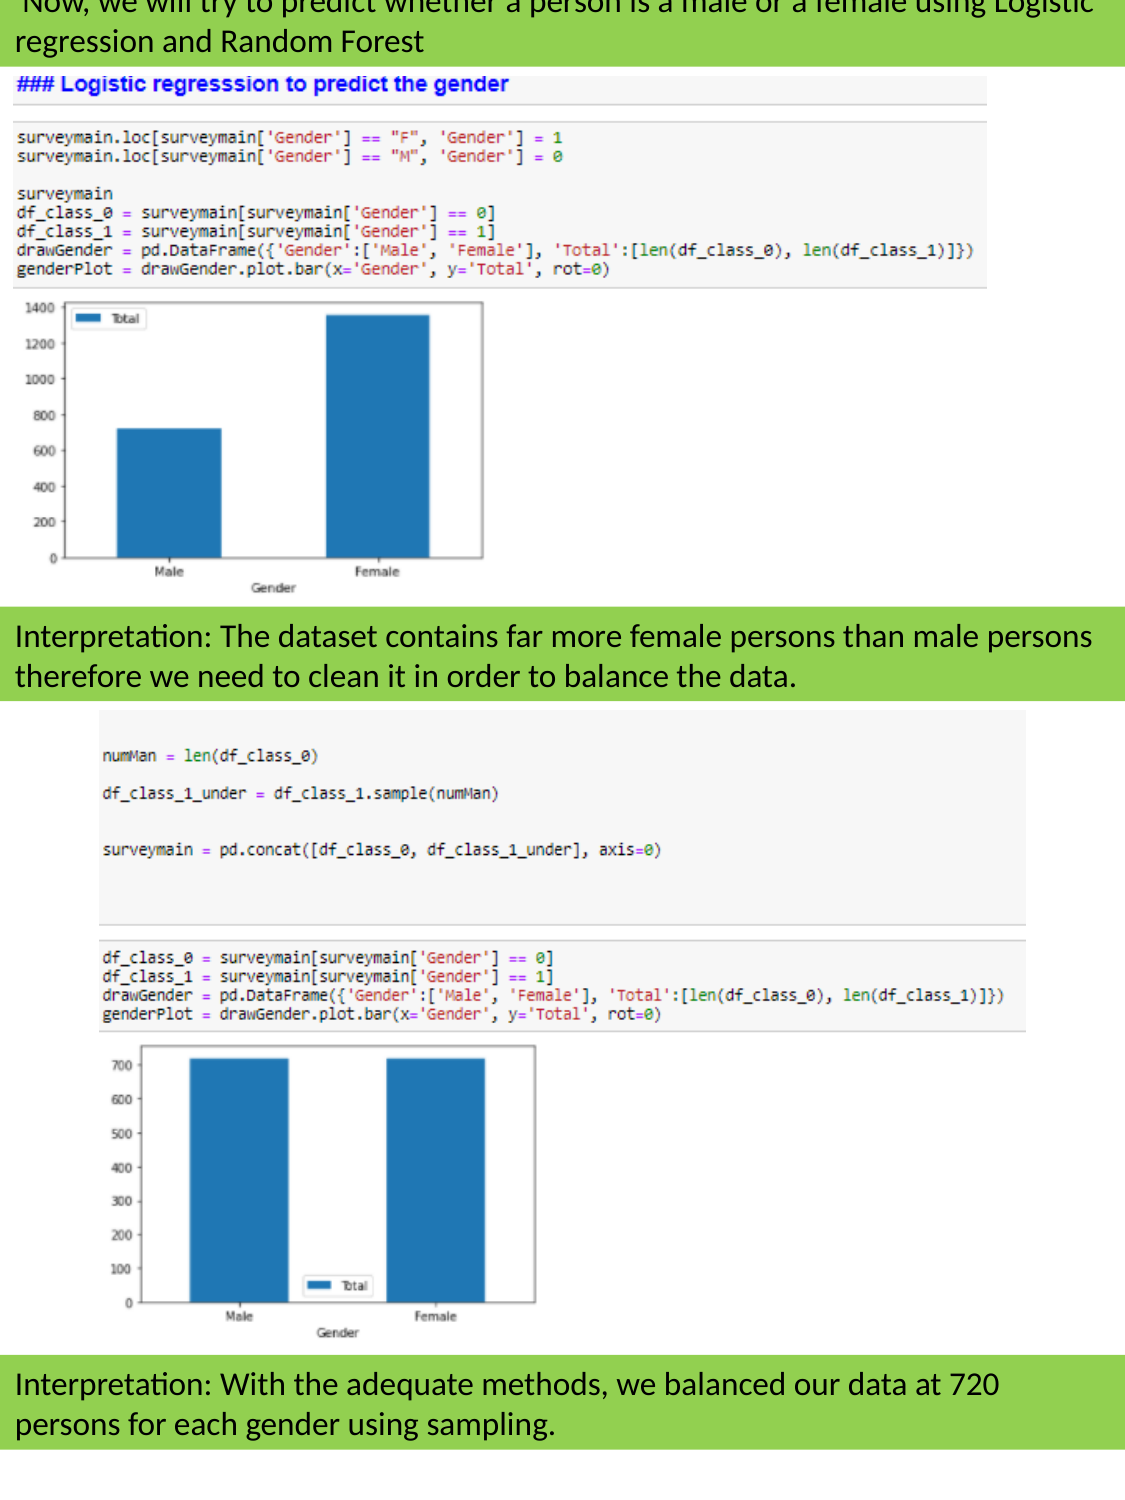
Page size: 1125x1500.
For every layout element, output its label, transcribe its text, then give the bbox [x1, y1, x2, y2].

text_box Interpretation: With the adequate methods, we balanced our data at 720 persons for each gender using sampling. [0, 1354, 1125, 1450]
picture [13, 76, 987, 599]
text_box Interpretation: The dataset contains far more female persons than male persons therefore we need to clean it in order to balance the data. [0, 606, 1125, 702]
picture [99, 710, 1026, 1347]
text_box Now, we will try to predict whether a person is a male or a female using Logistic regression and Random Forest [0, 0, 1125, 67]
